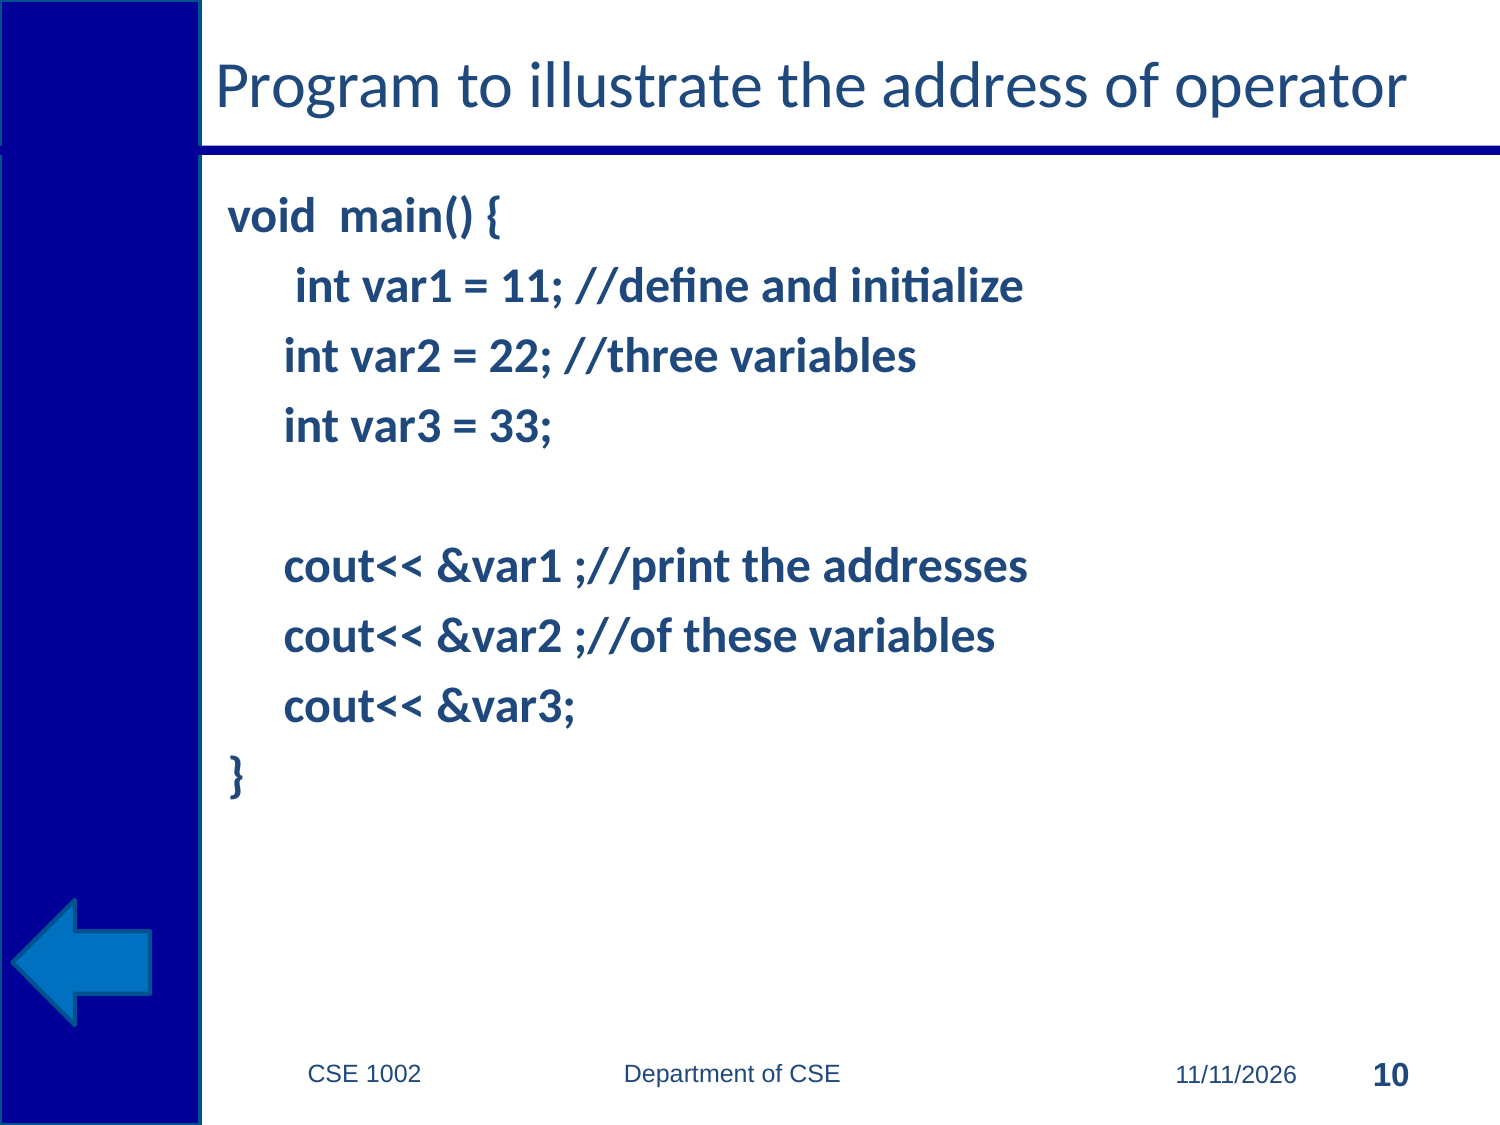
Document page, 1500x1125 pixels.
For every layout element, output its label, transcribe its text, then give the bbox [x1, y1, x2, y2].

list void main() { int var1 = 11; //define and initialize int var2 = 22; //three variables int var3 = 33; cout<< &var1 ;//print the addresses cout<< &var2 ;//of these variables cout<< &var3; } [212, 174, 1500, 1005]
title Program to illustrate the address of operator [200, 24, 1500, 138]
slide_number 10 [1312, 1042, 1425, 1103]
text_box [10, 898, 153, 1027]
footer CSE 1002 Department of CSE [212, 1042, 938, 1103]
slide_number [1050, 1043, 1313, 1104]
